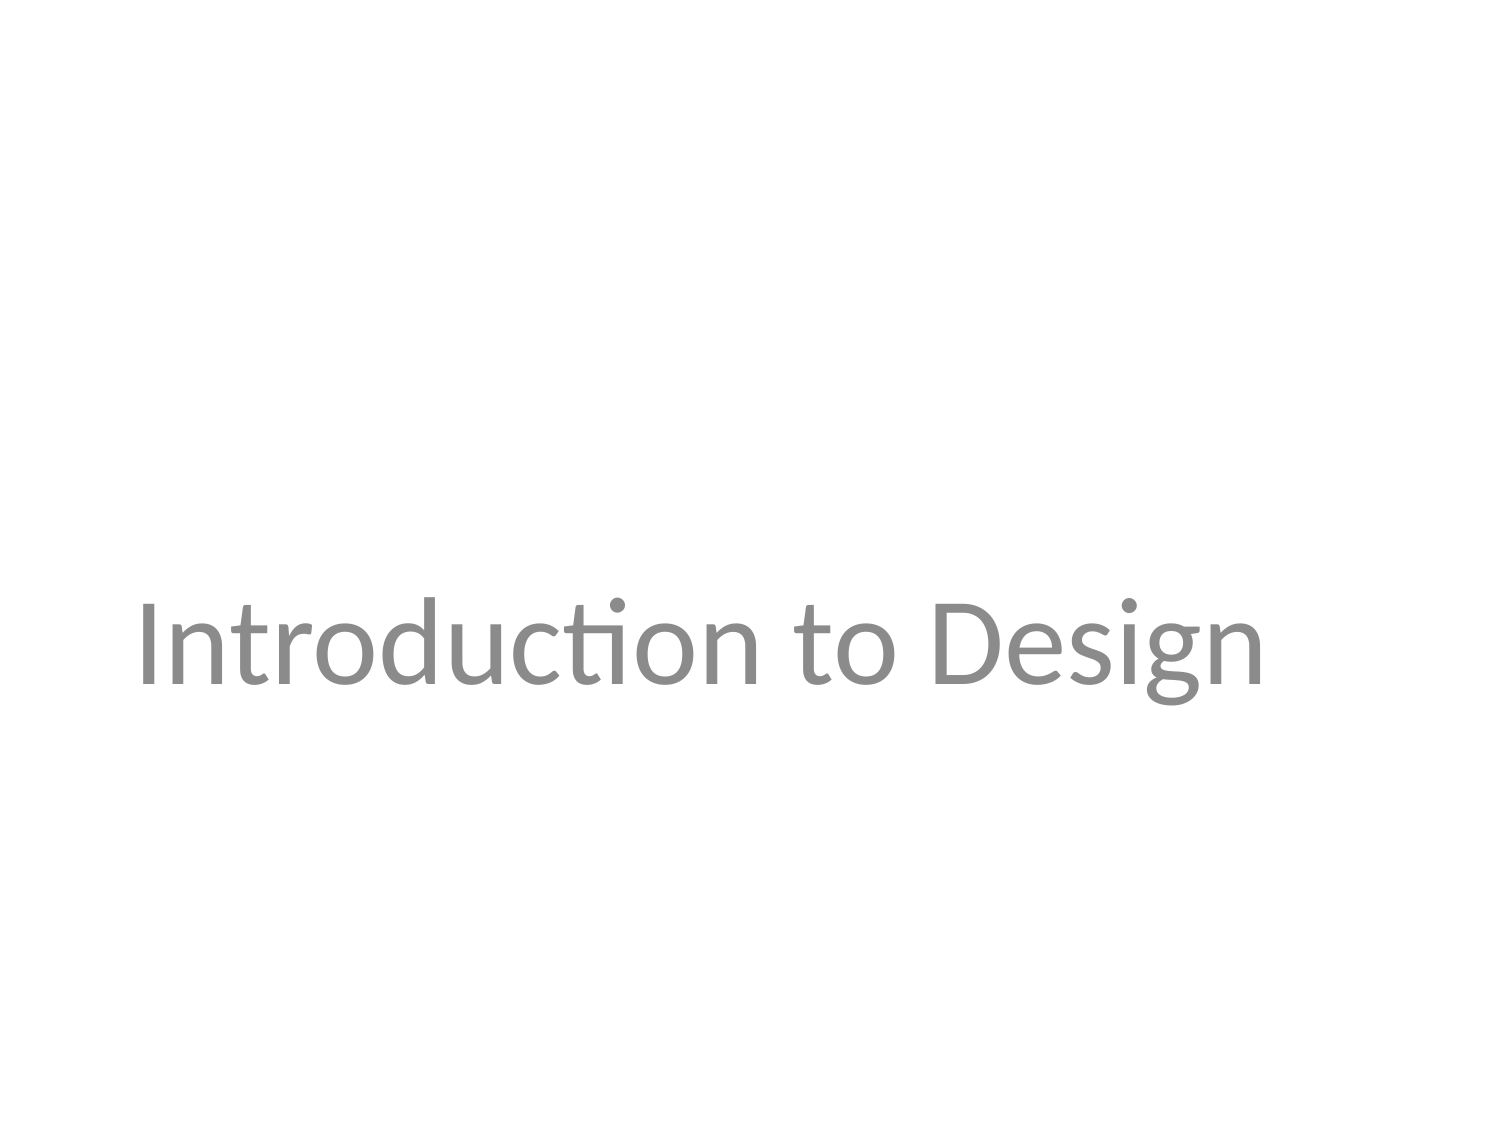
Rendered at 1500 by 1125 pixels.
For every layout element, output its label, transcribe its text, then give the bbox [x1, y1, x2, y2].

list Introduction to Design [118, 476, 1394, 723]
